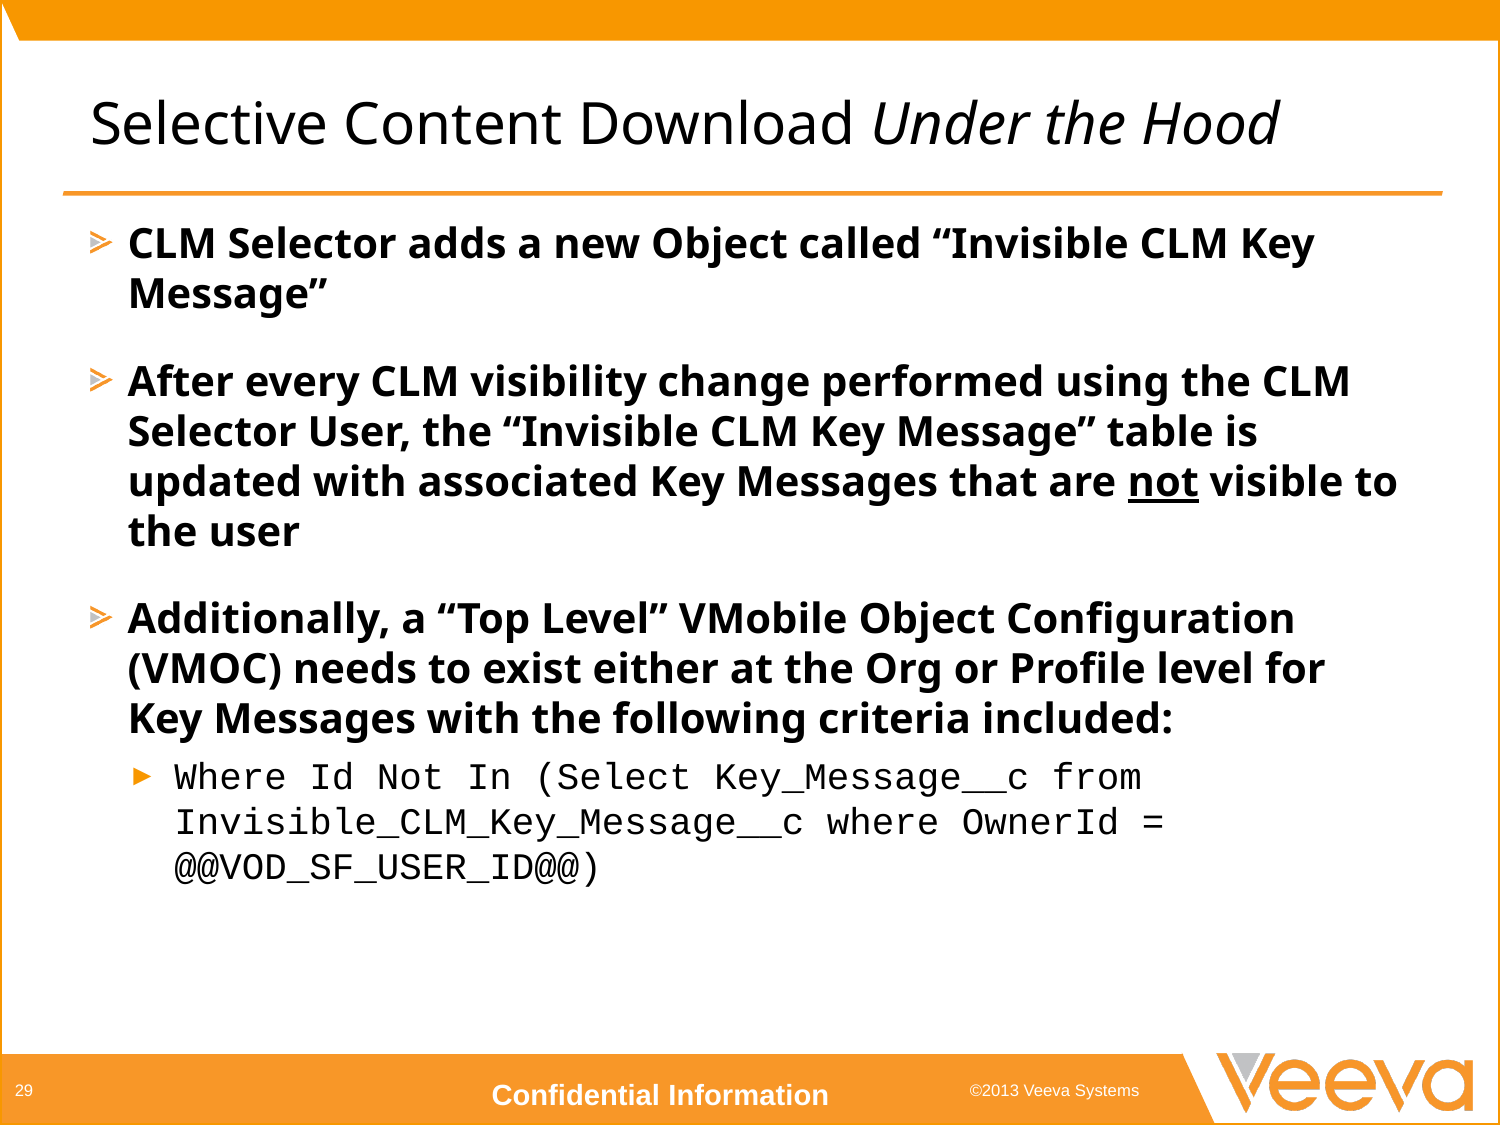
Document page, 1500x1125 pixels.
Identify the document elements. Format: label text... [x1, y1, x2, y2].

picture [1216, 1053, 1473, 1113]
picture [90, 230, 113, 254]
picture [90, 367, 113, 392]
list CLM Selector adds a new Object called “Invisible CLM Key Message” After every CLM visibility change performed using the CLM Selector User, the “Invisible CLM Key Message” table is updated with associated Key Messages that are not visible to the user Additionally, a “Top Level” VMobile Object Configuration (VMOC) needs to exist either at the Org or Profile level for Key Messages with the following criteria included: Where Id Not In (Select Key_Message__c from Invisible_CLM_Key_Message__c where OwnerId = @@VOD_SF_USER_ID@@) [74, 209, 1426, 1034]
title Selective Content Download Under the Hood [74, 44, 1426, 199]
picture [90, 605, 113, 629]
